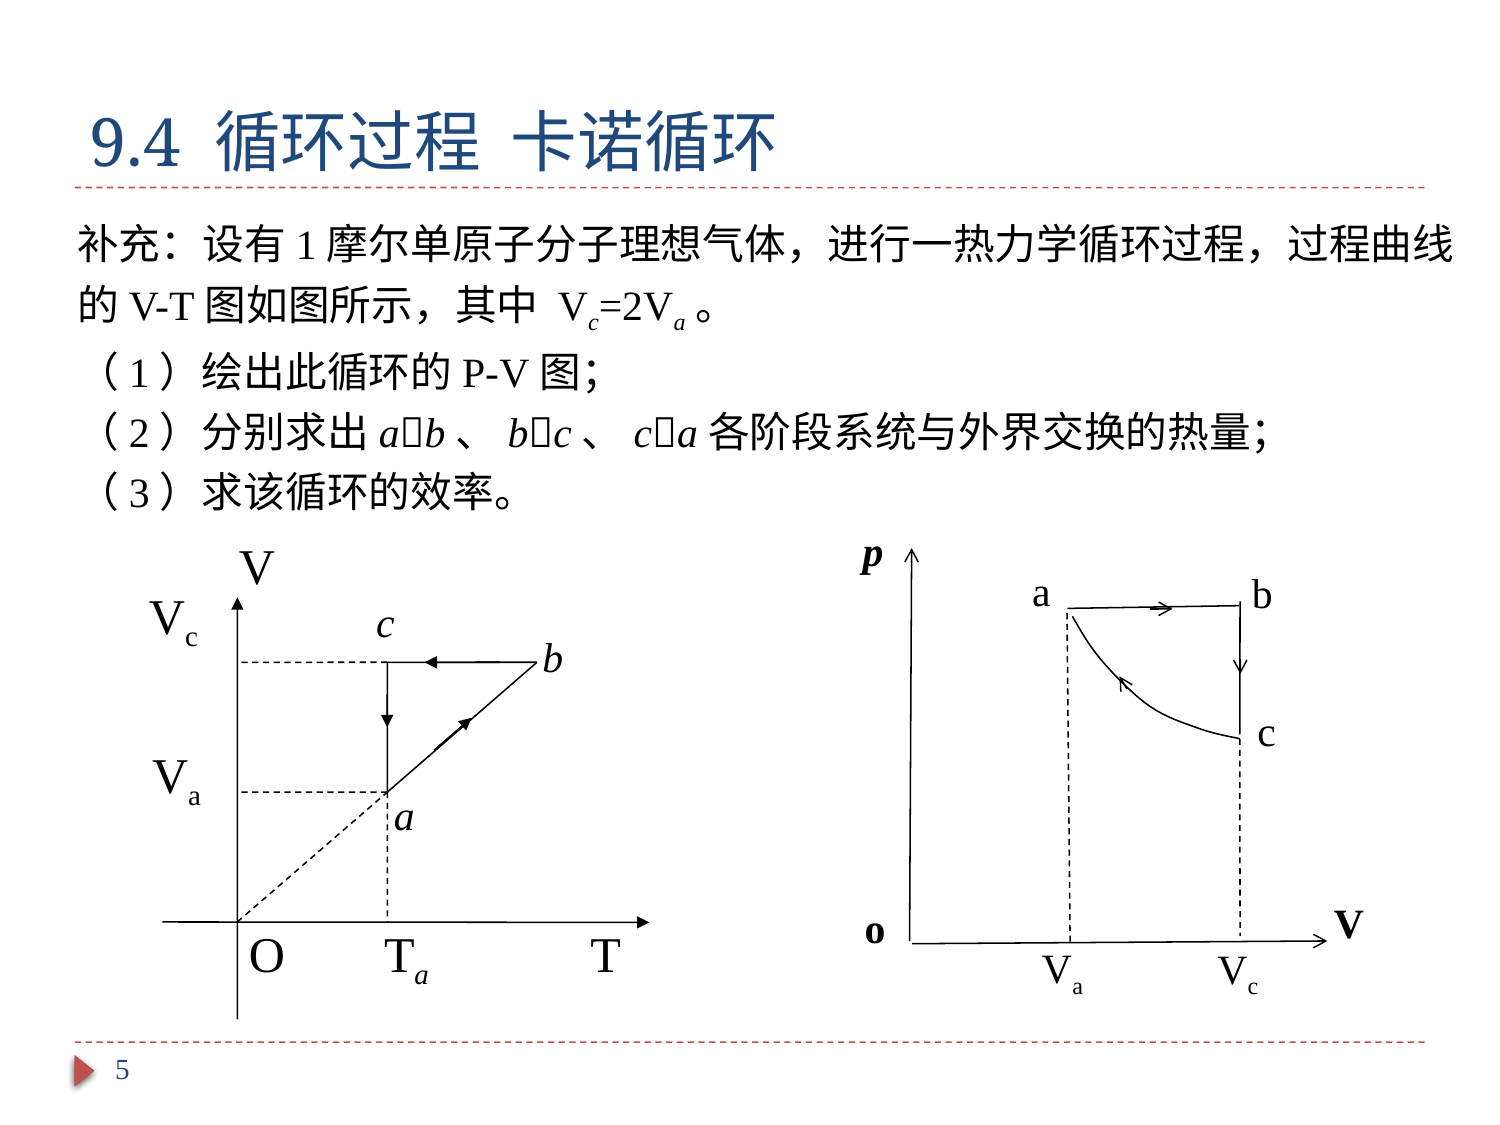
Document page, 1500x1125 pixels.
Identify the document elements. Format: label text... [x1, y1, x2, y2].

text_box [862, 524, 1378, 1001]
title 9.4 循环过程 卡诺循环 [75, 37, 1425, 188]
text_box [49, 499, 778, 1052]
text_box 补充：设有1摩尔单原子分子理想气体，进行一热力学循环过程，过程曲线的V-T图如图所示，其中 Vc=2Va。 （1）绘出此循环的P-V图； （2）分别求出ab、bc、ca各阶段系统与外界交换的热量； （3）求该循环的效率。 [62, 200, 1475, 523]
slide_number 5 [100, 1066, 426, 1103]
